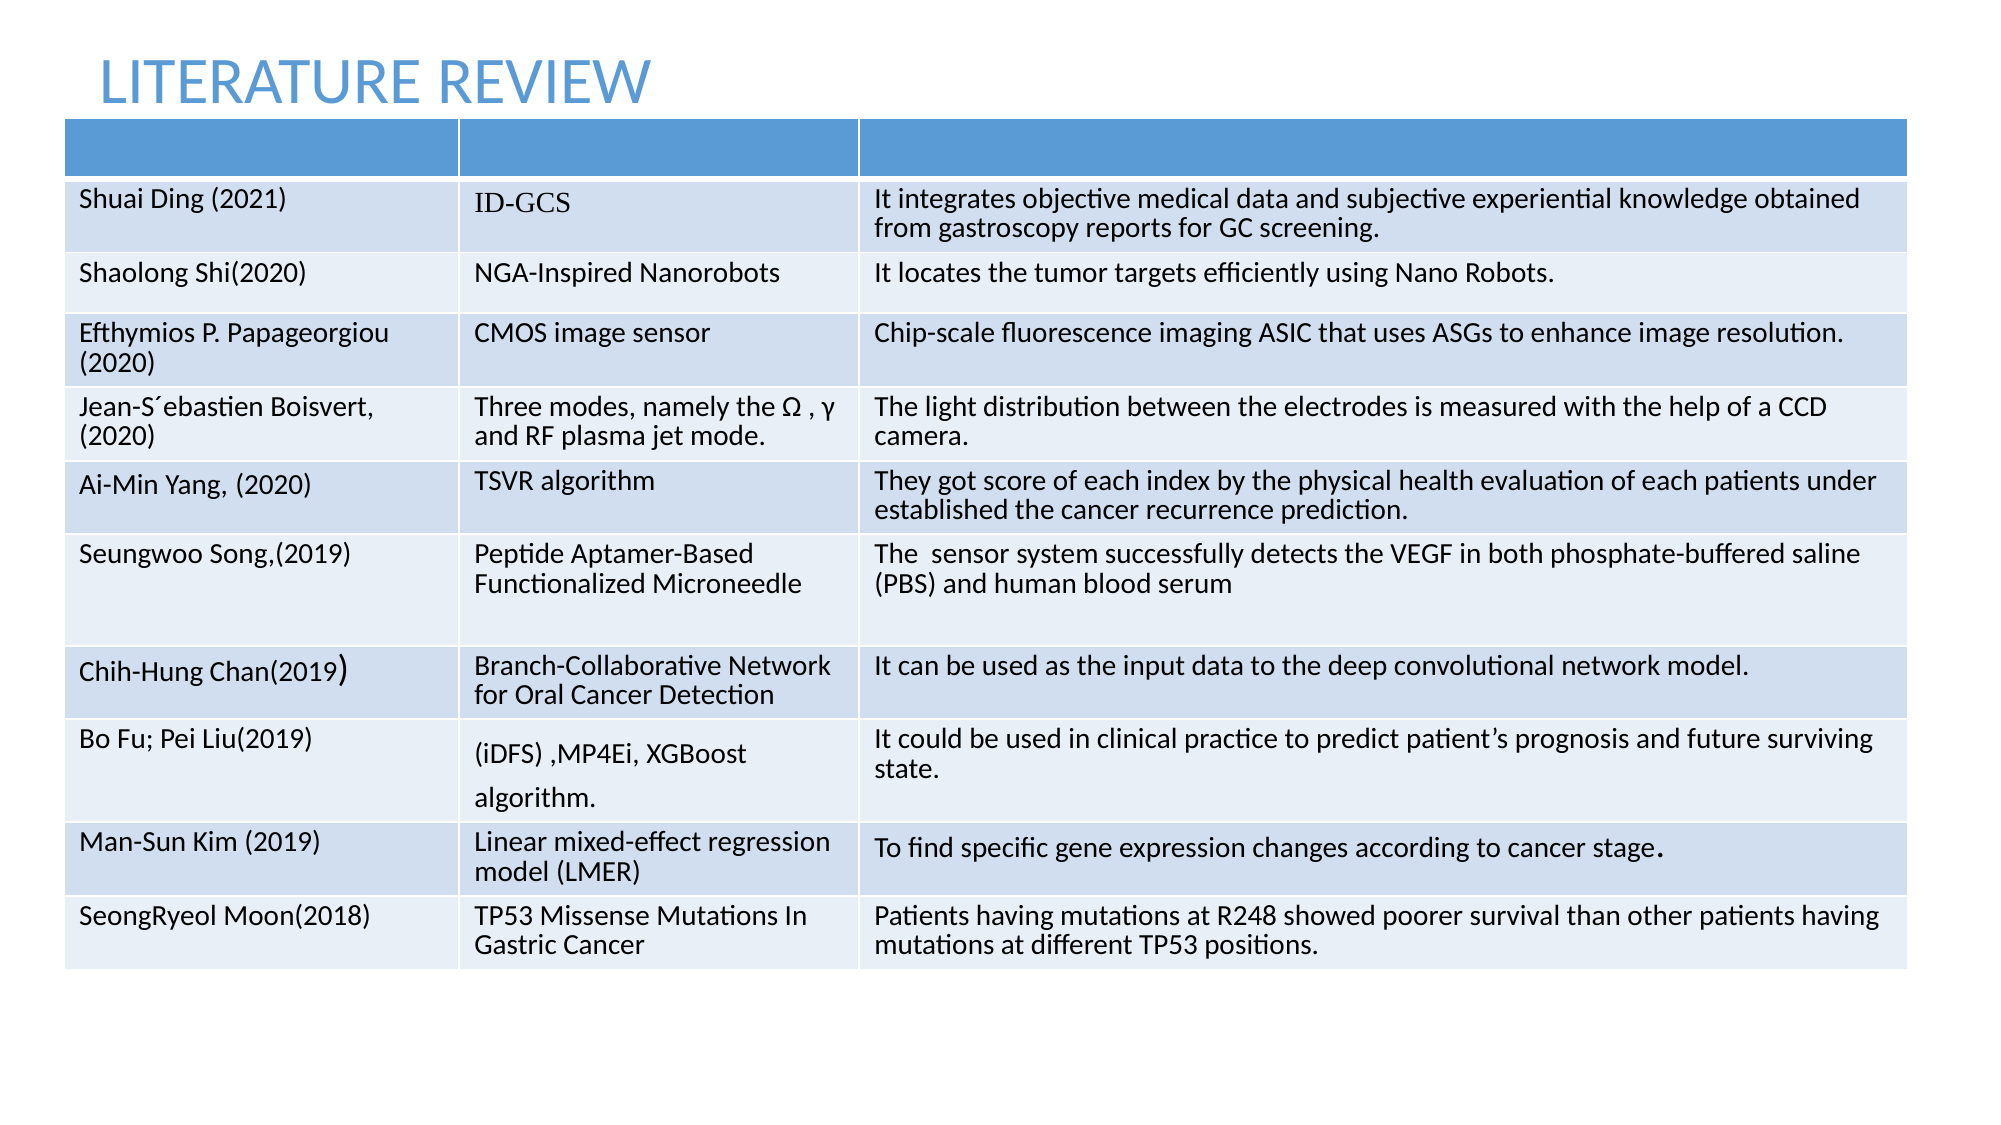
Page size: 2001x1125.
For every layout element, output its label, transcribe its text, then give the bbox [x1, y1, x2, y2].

table_cell (iDFS) ,MP4Ei, XGBoost algorithm. [460, 720, 858, 821]
table_cell It integrates objective medical data and subjective experiential knowledge obtained from gastroscopy reports for GC screening. [860, 182, 1907, 252]
table_cell Shuai Ding (2021) [65, 182, 458, 252]
table_cell It can be used as the input data to the deep convolutional network model. [860, 647, 1907, 718]
table_cell They got score of each index by the physical health evaluation of each patients under established the cancer recurrence prediction. [860, 462, 1907, 533]
table_cell Bo Fu; Pei Liu(2019) [65, 720, 458, 821]
table_cell CMOS image sensor [460, 314, 858, 386]
table_cell Peptide Aptamer-Based Functionalized Microneedle [460, 535, 858, 645]
table_cell ID-GCS [460, 182, 858, 252]
table_cell Jean-S´ebastien Boisvert,(2020) [65, 388, 458, 460]
table_header [460, 124, 858, 176]
table_header [65, 119, 458, 176]
table_cell SeongRyeol Moon(2018) [65, 897, 458, 969]
table_cell It locates the tumor targets efficiently using Nano Robots. [860, 253, 1907, 312]
table_cell Chip-scale fluorescence imaging ASIC that uses ASGs to enhance image resolution. [860, 314, 1907, 386]
table_cell TSVR algorithm [460, 462, 858, 533]
table_cell Seungwoo Song,(2019) [65, 535, 458, 645]
table_cell NGA-Inspired Nanorobots [460, 253, 858, 312]
table_cell Linear mixed-effect regression model (LMER) [460, 823, 858, 895]
table_cell Branch-Collaborative Network for Oral Cancer Detection [460, 647, 858, 718]
table_header [860, 119, 1907, 176]
text_box LITERATURE REVIEW [84, 28, 1085, 124]
table_cell To find specific gene expression changes according to cancer stage. [860, 823, 1907, 895]
table_cell Ai-Min Yang, (2020) [65, 462, 458, 533]
table_cell Three modes, namely the Ω , γ and RF plasma jet mode. [460, 388, 858, 460]
table_cell Chih-Hung Chan(2019) [65, 647, 458, 718]
table_cell The sensor system successfully detects the VEGF in both phosphate-buffered saline (PBS) and human blood serum [860, 535, 1907, 645]
table_cell Patients having mutations at R248 showed poorer survival than other patients having mutations at different TP53 positions. [860, 897, 1907, 969]
table_cell Man-Sun Kim (2019) [65, 823, 458, 895]
table_cell TP53 Missense Mutations In Gastric Cancer [460, 897, 858, 969]
table_cell Shaolong Shi(2020) [65, 253, 458, 312]
table_cell The light distribution between the electrodes is measured with the help of a CCD camera. [860, 388, 1907, 460]
table_cell Efthymios P. Papageorgiou (2020) [65, 314, 458, 386]
table_cell It could be used in clinical practice to predict patient’s prognosis and future surviving state. [860, 720, 1907, 821]
